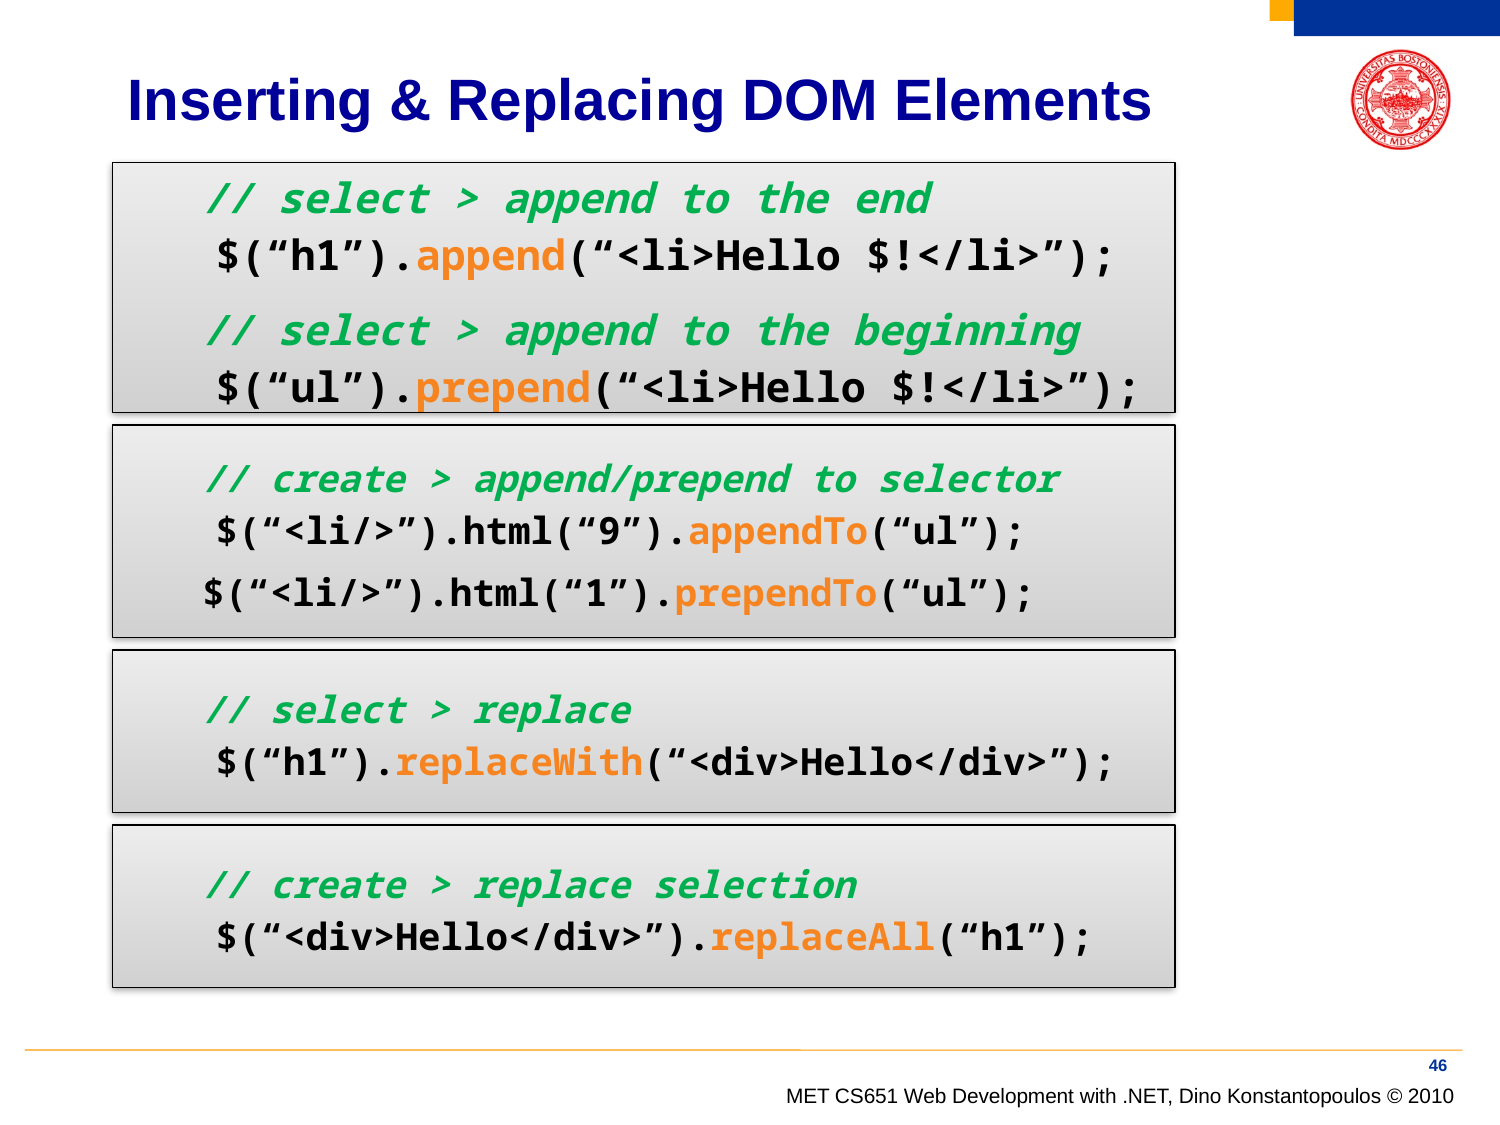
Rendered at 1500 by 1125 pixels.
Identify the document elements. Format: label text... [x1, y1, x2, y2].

picture [1350, 49, 1451, 150]
text_box // select > replace $(“h1”).replaceWith(“<div>Hello</div>”); [112, 649, 1176, 813]
text_box // create > append/prepend to selector $(“<li/>”).html(“9”).appendTo(“ul”); $(“<li/>”).html(“1”).prependTo(“ul”); [112, 424, 1176, 638]
title Inserting & Replacing DOM Elements [112, 62, 1288, 151]
text_box // select > append to the end $(“h1”).append(“<li>Hello $!</li>”); // select > append to the beginning $(“ul”).prepend(“<li>Hello $!</li>”); [112, 162, 1176, 413]
slide_number 46 [1374, 1049, 1463, 1076]
text_box // create > replace selection $(“<div>Hello</div>”).replaceAll(“h1”); [112, 824, 1176, 988]
